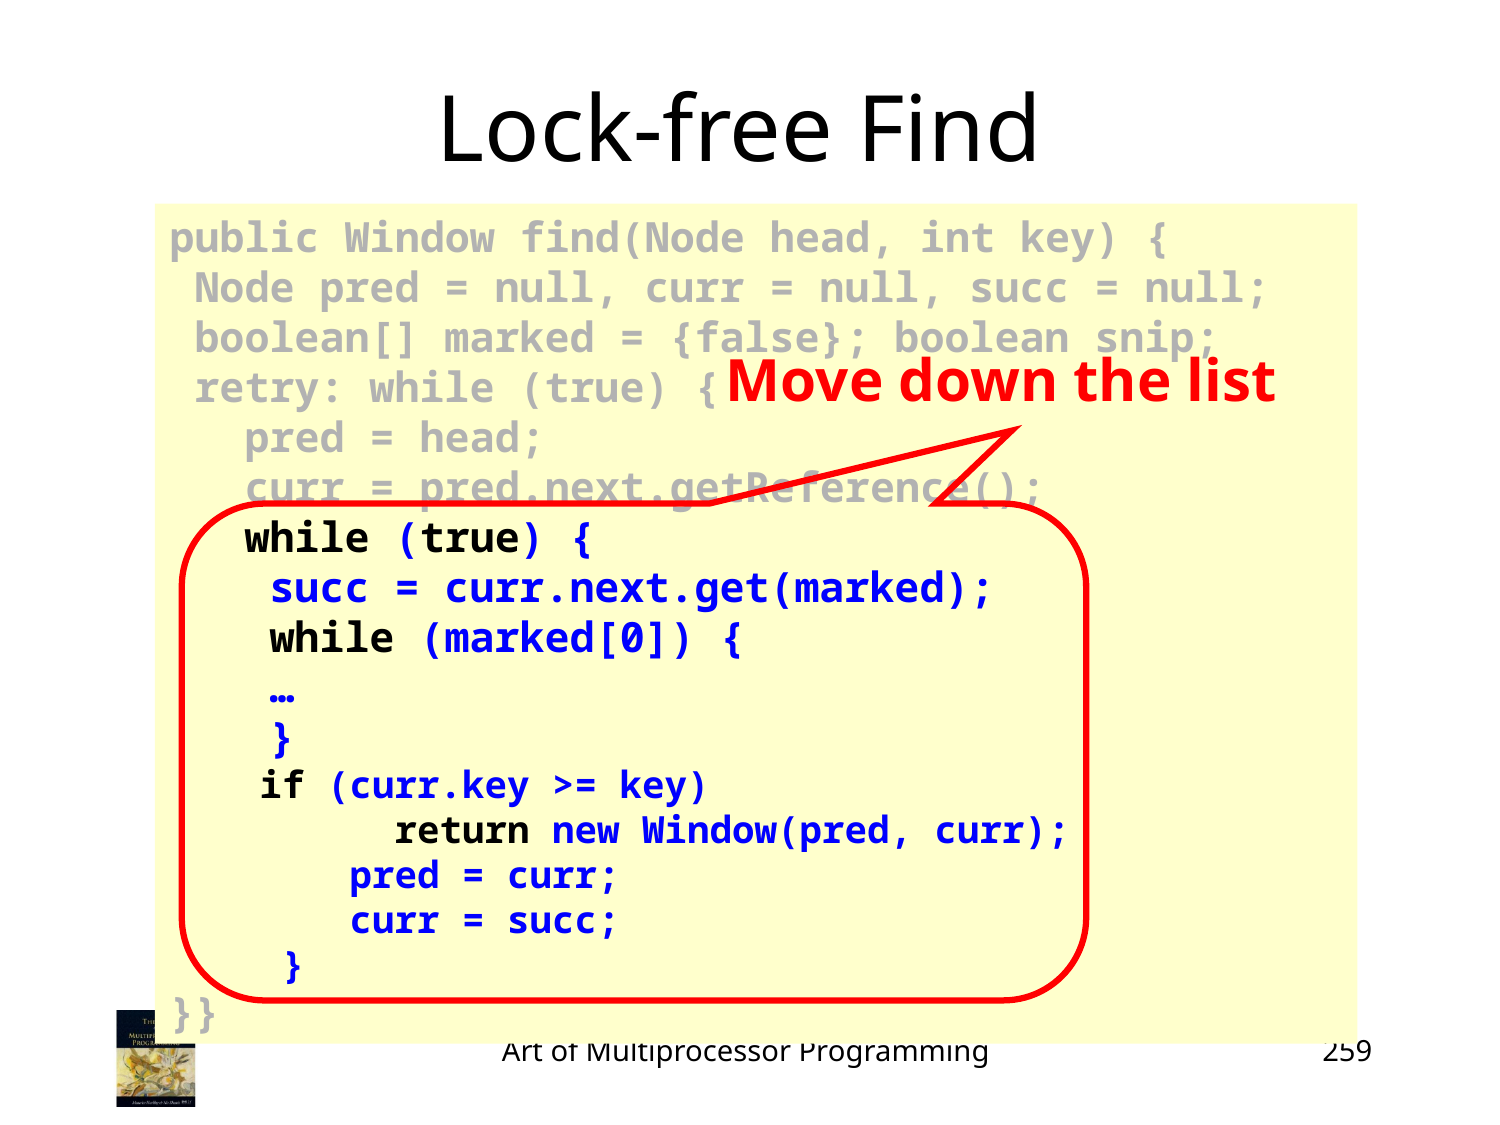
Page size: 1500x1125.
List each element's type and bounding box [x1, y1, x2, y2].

title [101, 30, 1378, 219]
footer [464, 1044, 1028, 1101]
text_box [154, 219, 1358, 1044]
picture [107, 1010, 204, 1107]
slide_number [1074, 1024, 1388, 1101]
